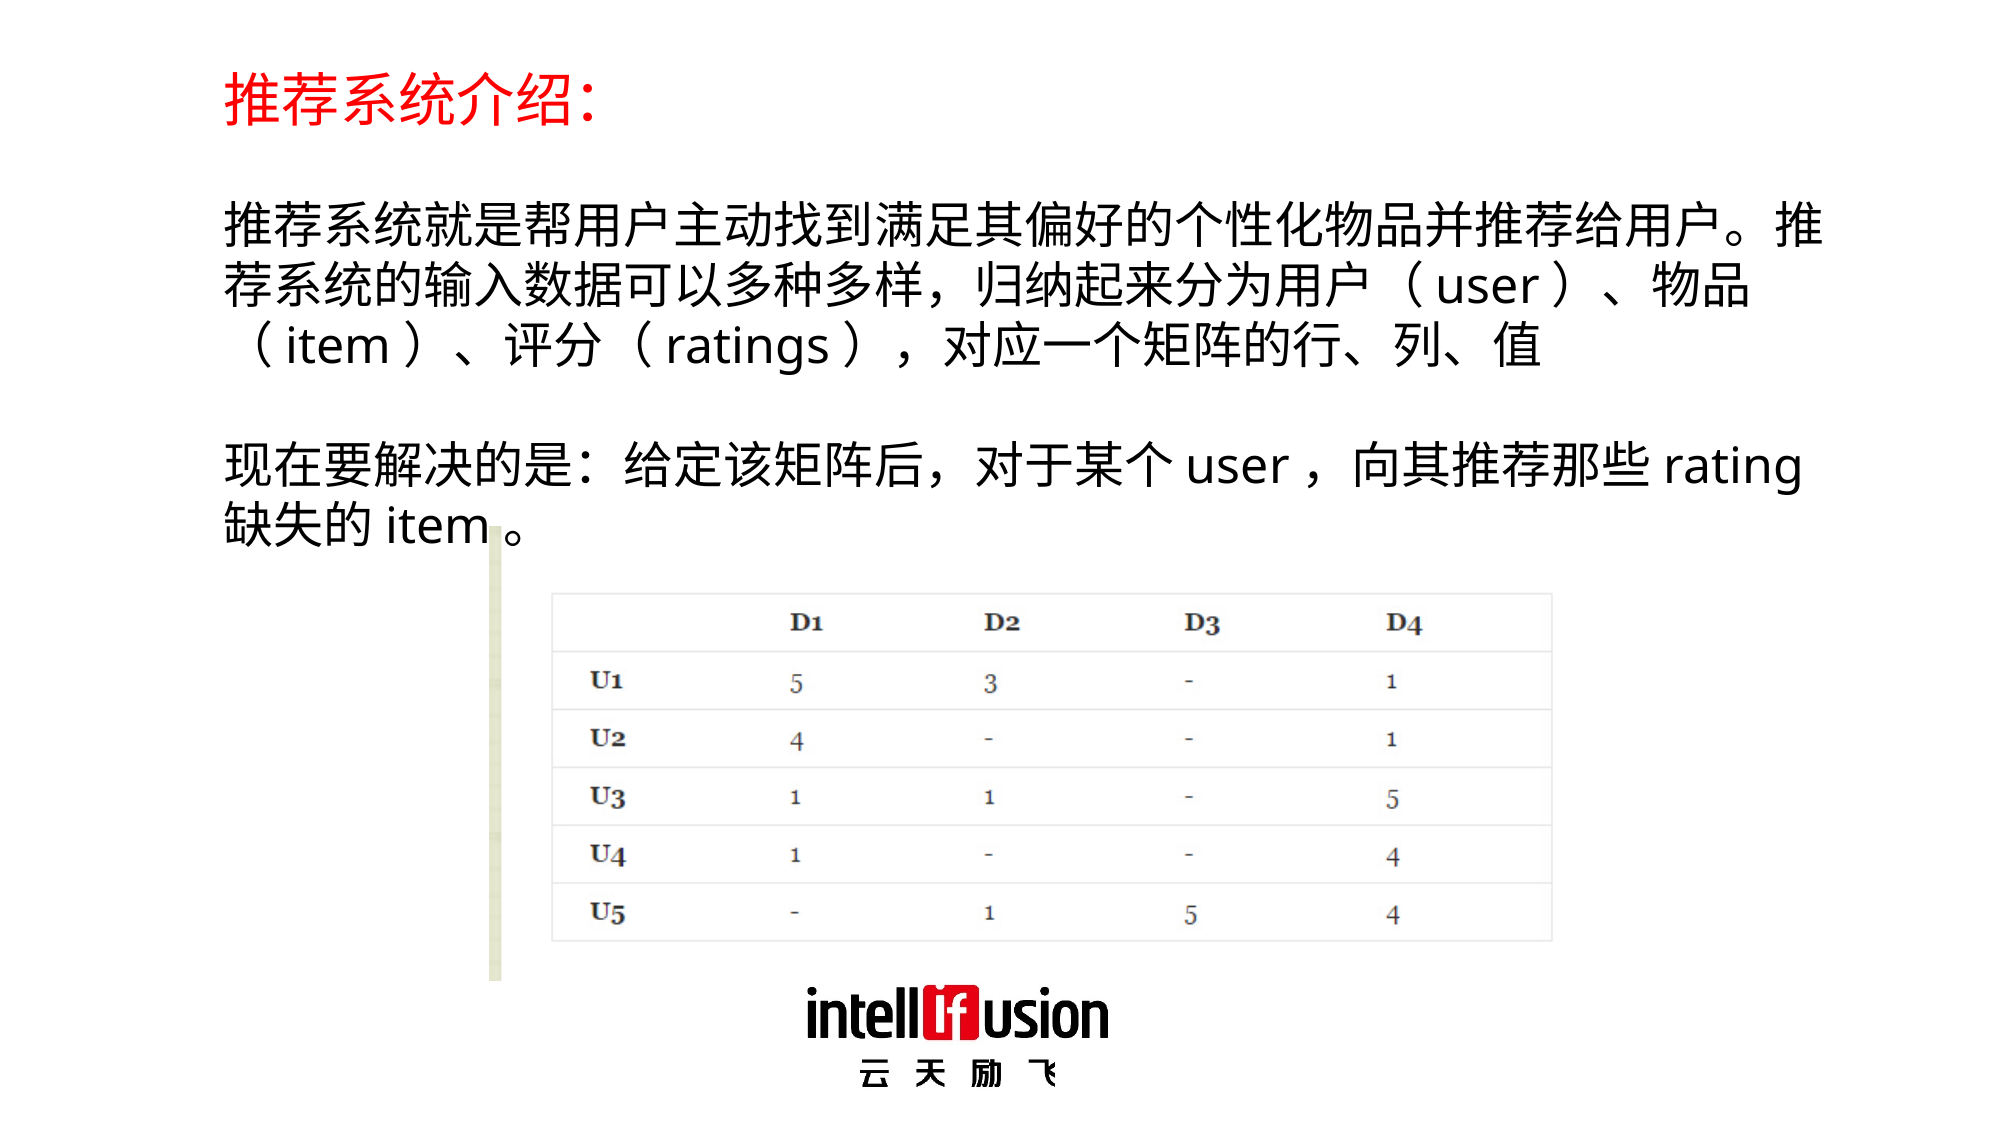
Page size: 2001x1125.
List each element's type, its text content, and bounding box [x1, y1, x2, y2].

picture [489, 526, 1589, 1125]
text_box 推荐系统介绍： 推荐系统就是帮用户主动找到满足其偏好的个性化物品并推荐给用户。推荐系统的输入数据可以多种多样，归纳起来分为用户（user）、物品（item）、评分（ratings），对应一个矩阵的行、列、值 现在要解决的是：给定该矩阵后，对于某个user，向其推荐那些rating缺失的item。 [208, 55, 1870, 561]
